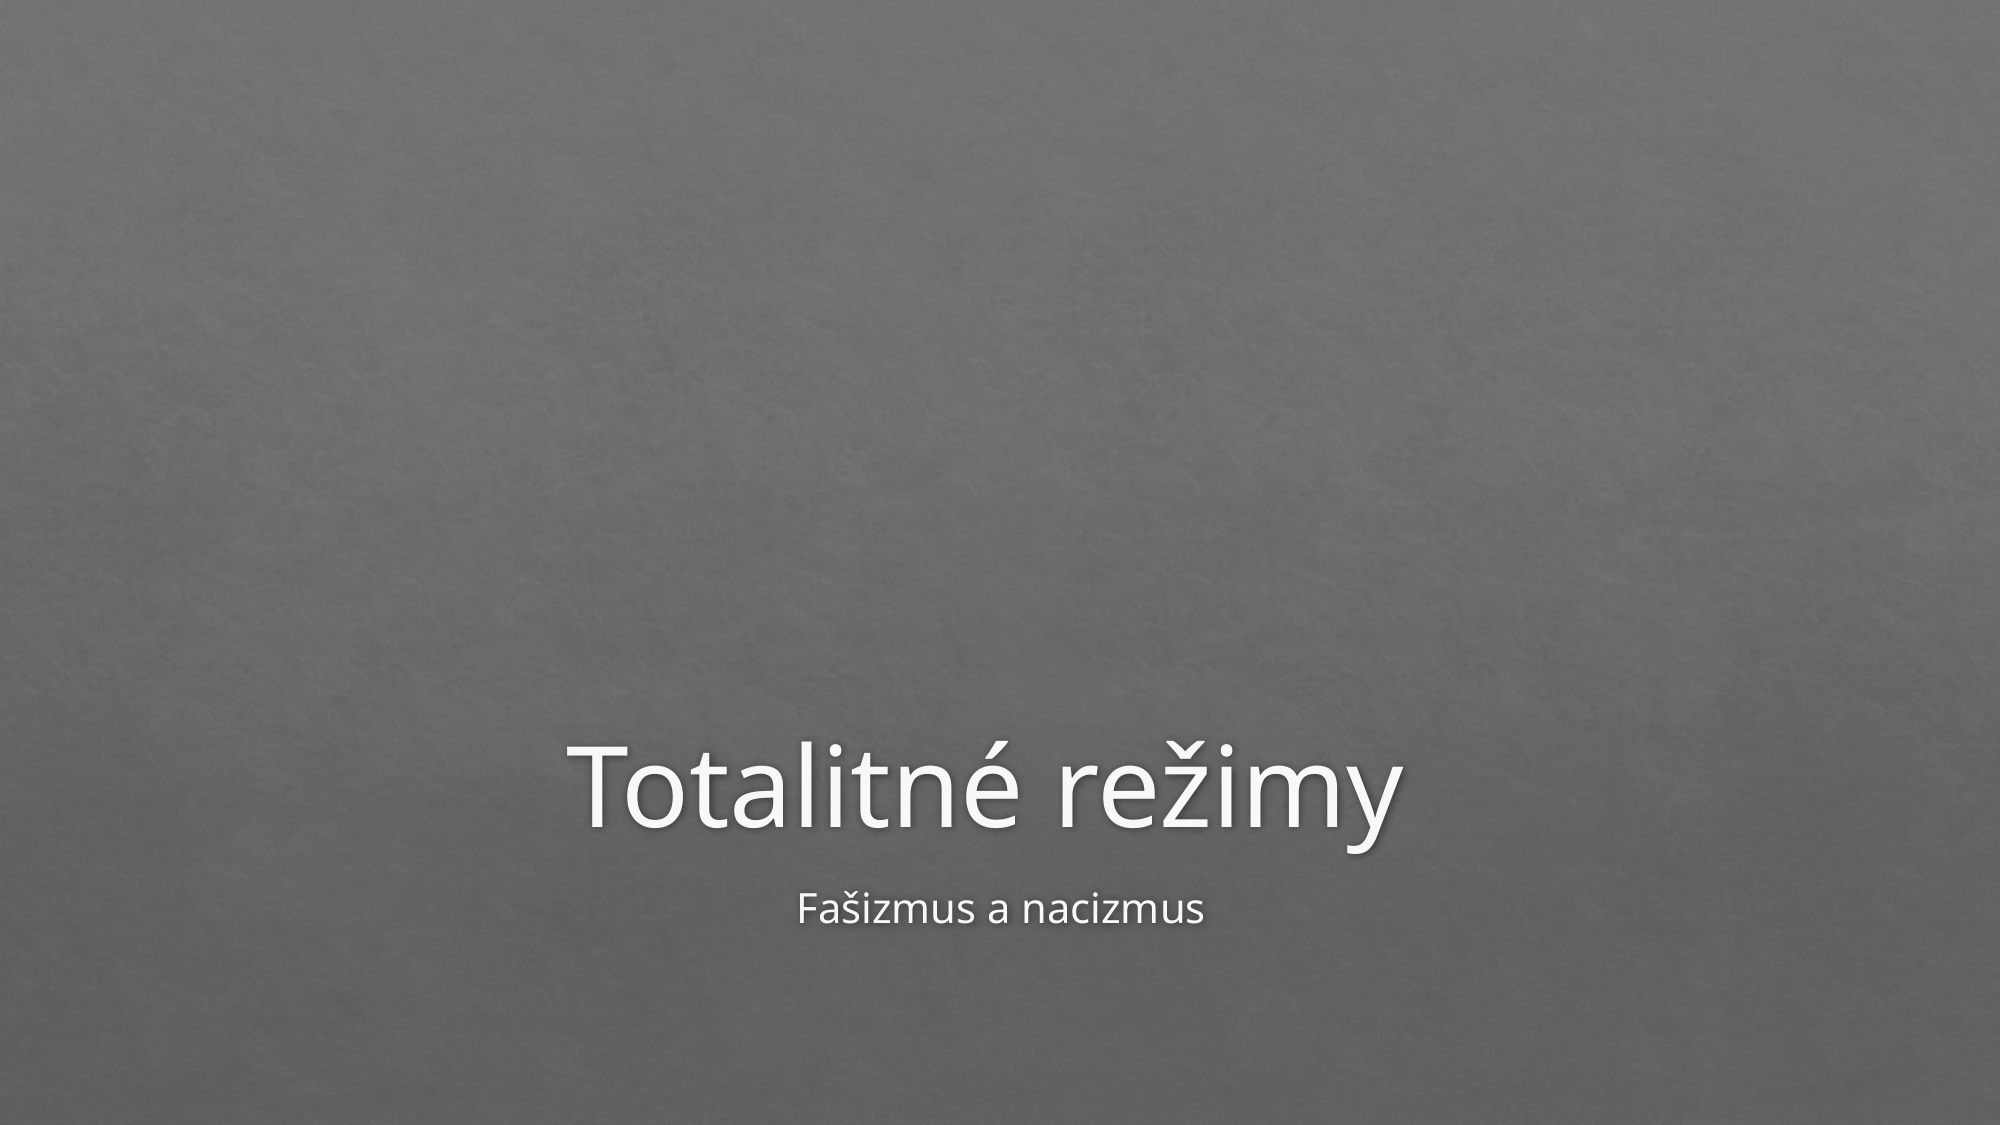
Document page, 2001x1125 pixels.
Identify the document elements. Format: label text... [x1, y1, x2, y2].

subtitle Fašizmus a nacizmus [99, 874, 1903, 972]
title Totalitné režimy [84, 616, 1888, 858]
